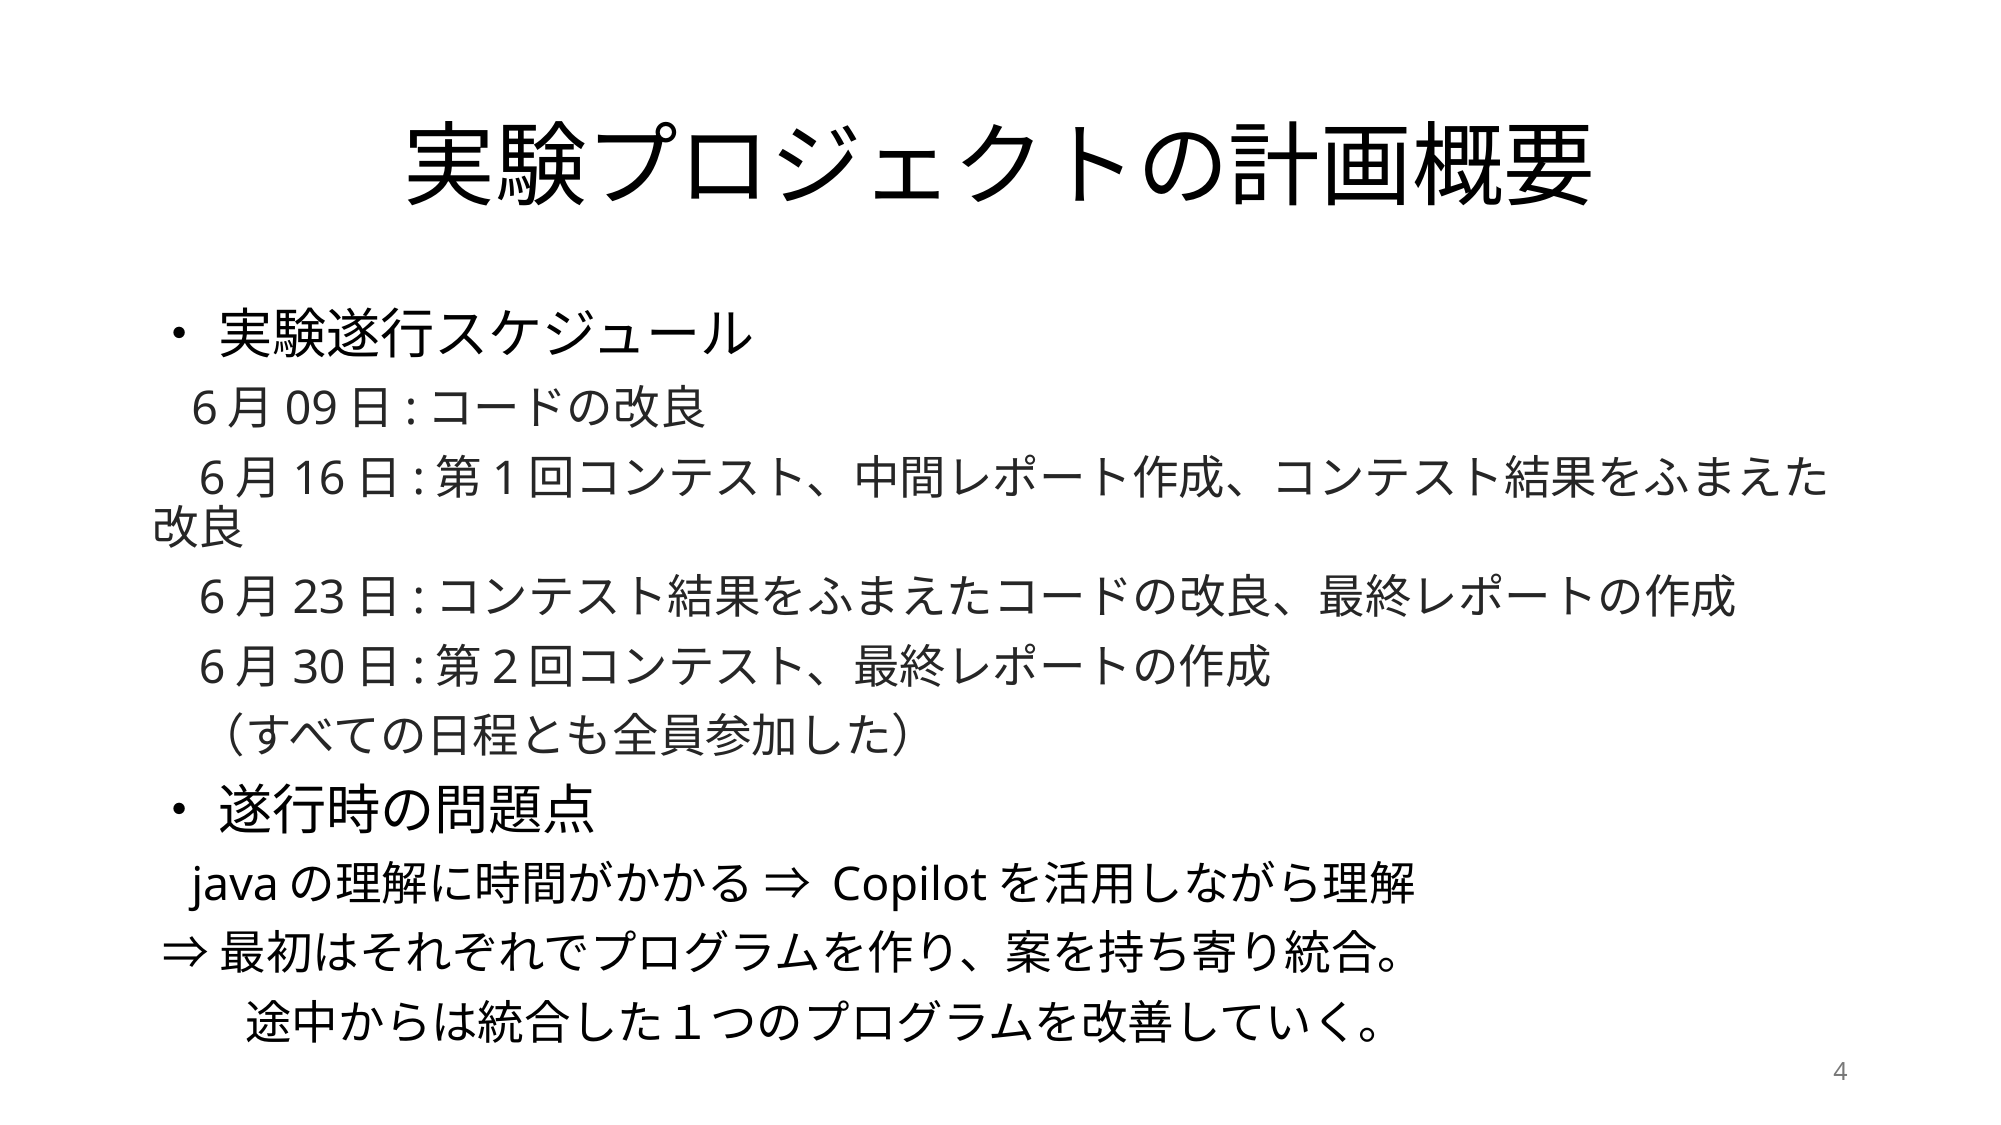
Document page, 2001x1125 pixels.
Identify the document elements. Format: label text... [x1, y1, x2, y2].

list ・ 実験遂行スケジュール 6月09日:コードの改良 6月16日:第1回コンテスト、中間レポート作成、コンテスト結果をふまえた改良 6月23日:コンテスト結果をふまえたコードの改良、最終レポートの作成 6月30日:第2回コンテスト、最終レポートの作成 （すべての日程とも全員参加した） ・ 遂行時の問題点 javaの理解に時間がかかる ⇒ Copilotを活用しながら理解 ⇒最初はそれぞれでプログラムを作り、案を持ち寄り統合。 途中からは統合した１つのプログラムを改善していく。 [137, 299, 1863, 1066]
slide_number 4 [1412, 1042, 1863, 1103]
title 実験プロジェクトの計画概要 [137, 59, 1863, 278]
